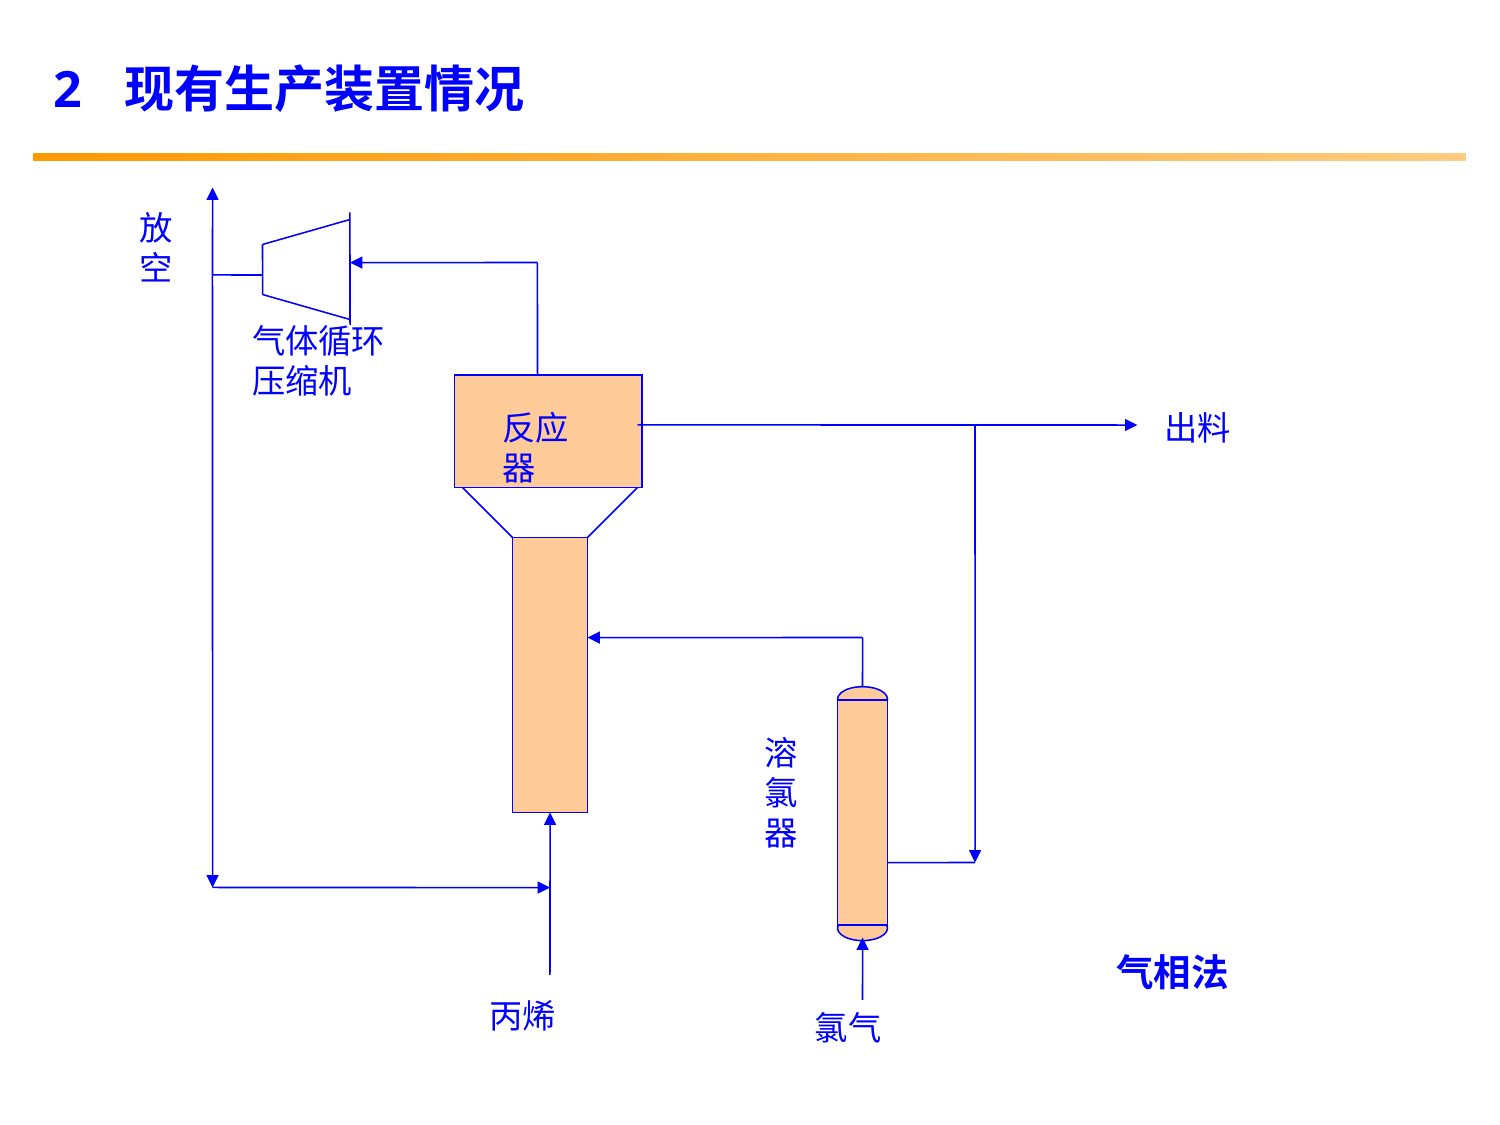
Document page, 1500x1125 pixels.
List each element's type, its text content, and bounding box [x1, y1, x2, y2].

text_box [124, 187, 1251, 1056]
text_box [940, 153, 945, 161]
text_box 2 现有生产装置情况 [37, 49, 1413, 125]
